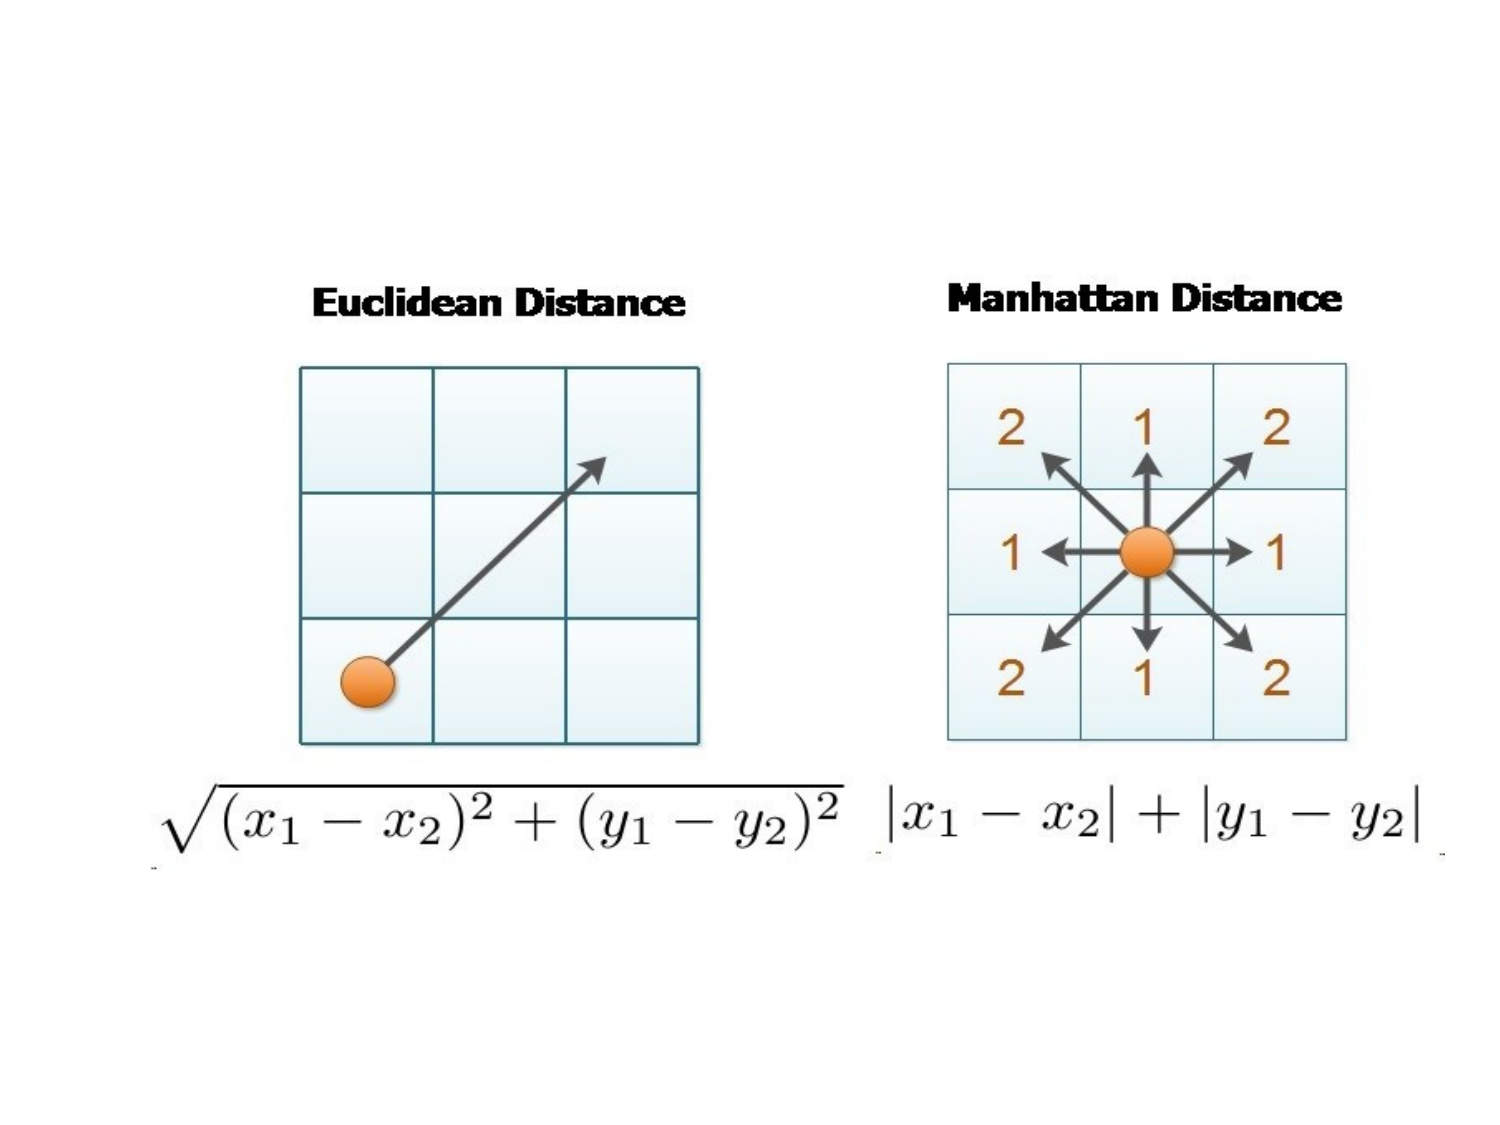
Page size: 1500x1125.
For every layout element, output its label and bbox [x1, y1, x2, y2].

picture [149, 274, 1445, 871]
